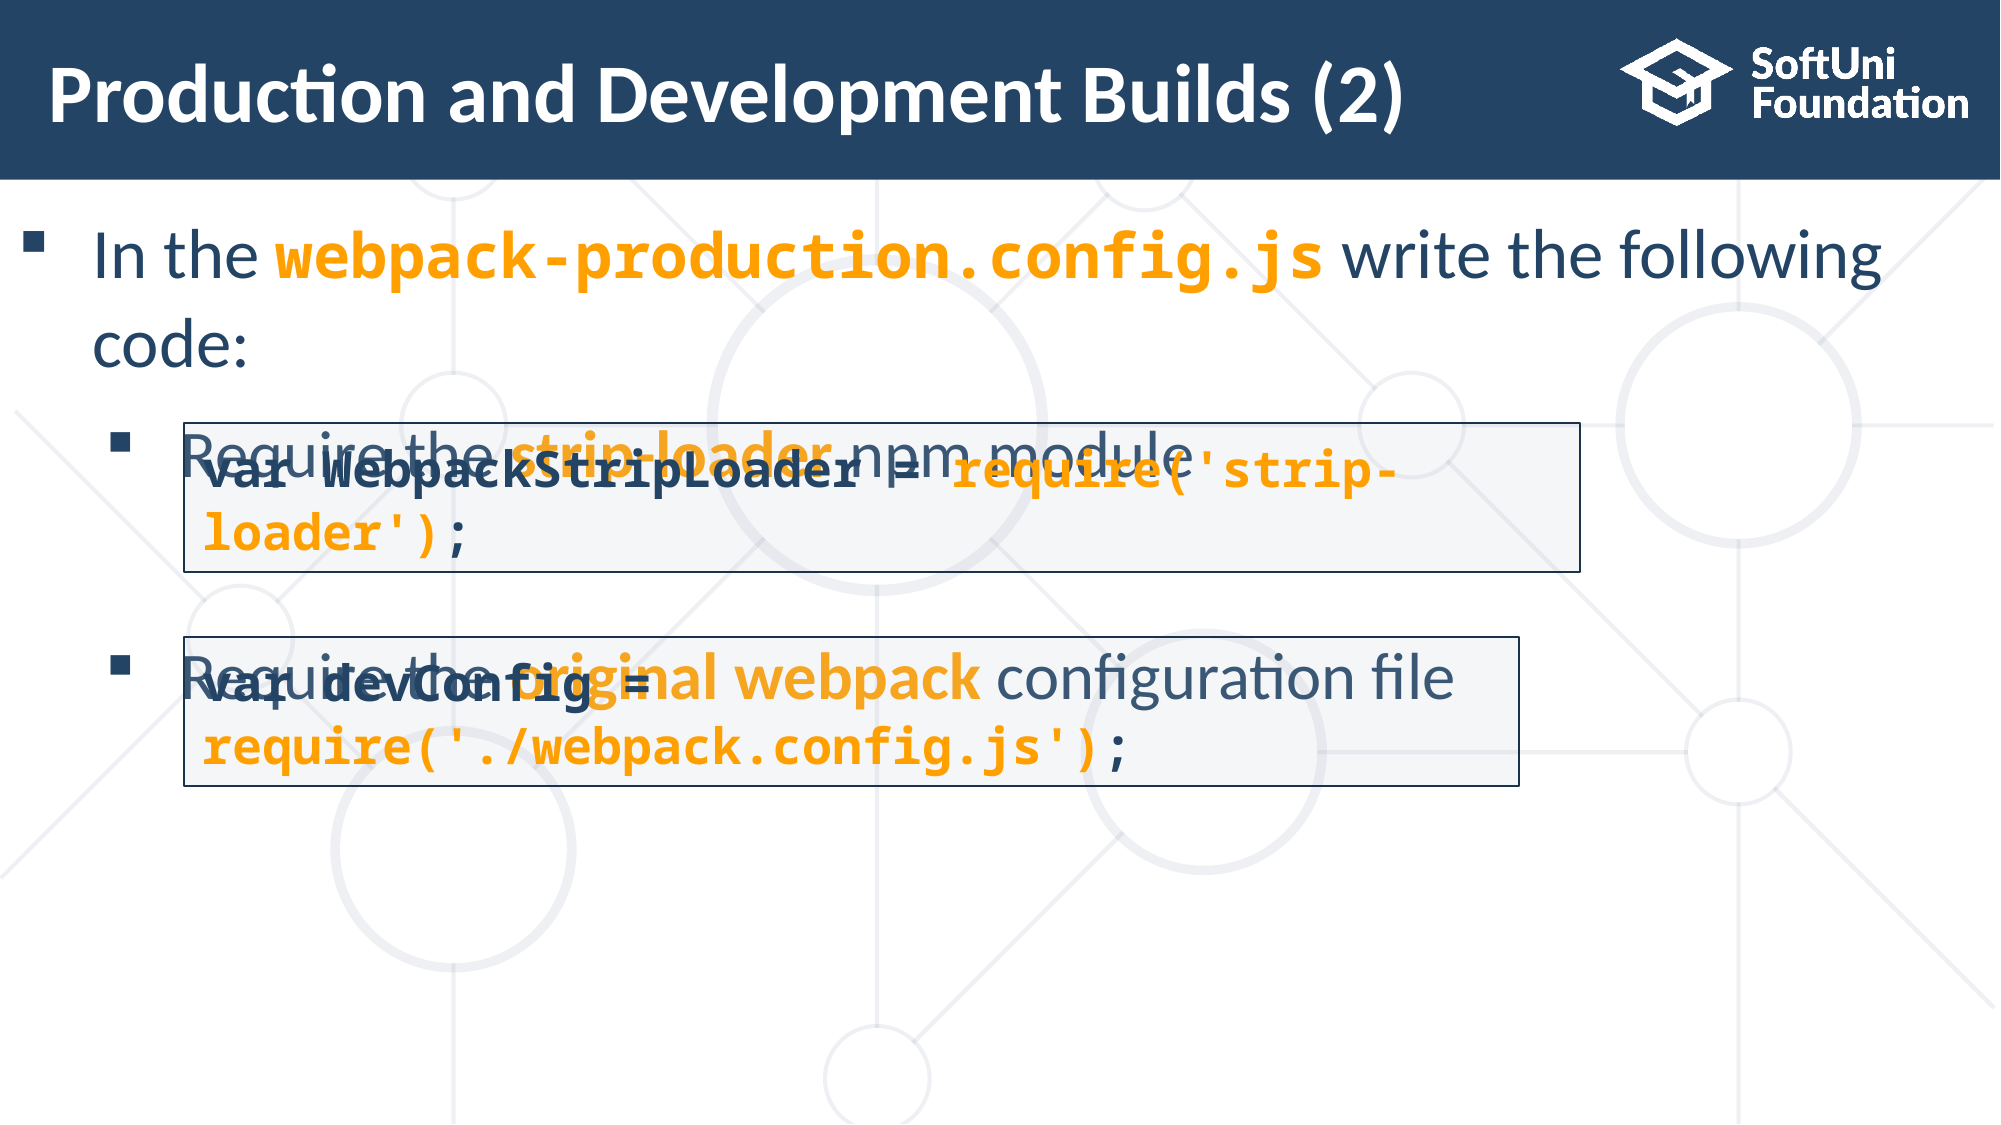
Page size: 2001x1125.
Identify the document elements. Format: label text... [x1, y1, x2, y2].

list In the webpack-production.config.js write the following code: Require the strip-loader npm module Require the original webpack configuration file [0, 197, 2000, 1052]
text_box var WebpackStripLoader = require('strip-loader'); [184, 422, 1580, 573]
text_box var devConfig = require('./webpack.config.js'); [184, 636, 1520, 787]
title Production and Development Builds (2) [31, 16, 1591, 162]
picture [1619, 38, 1968, 126]
